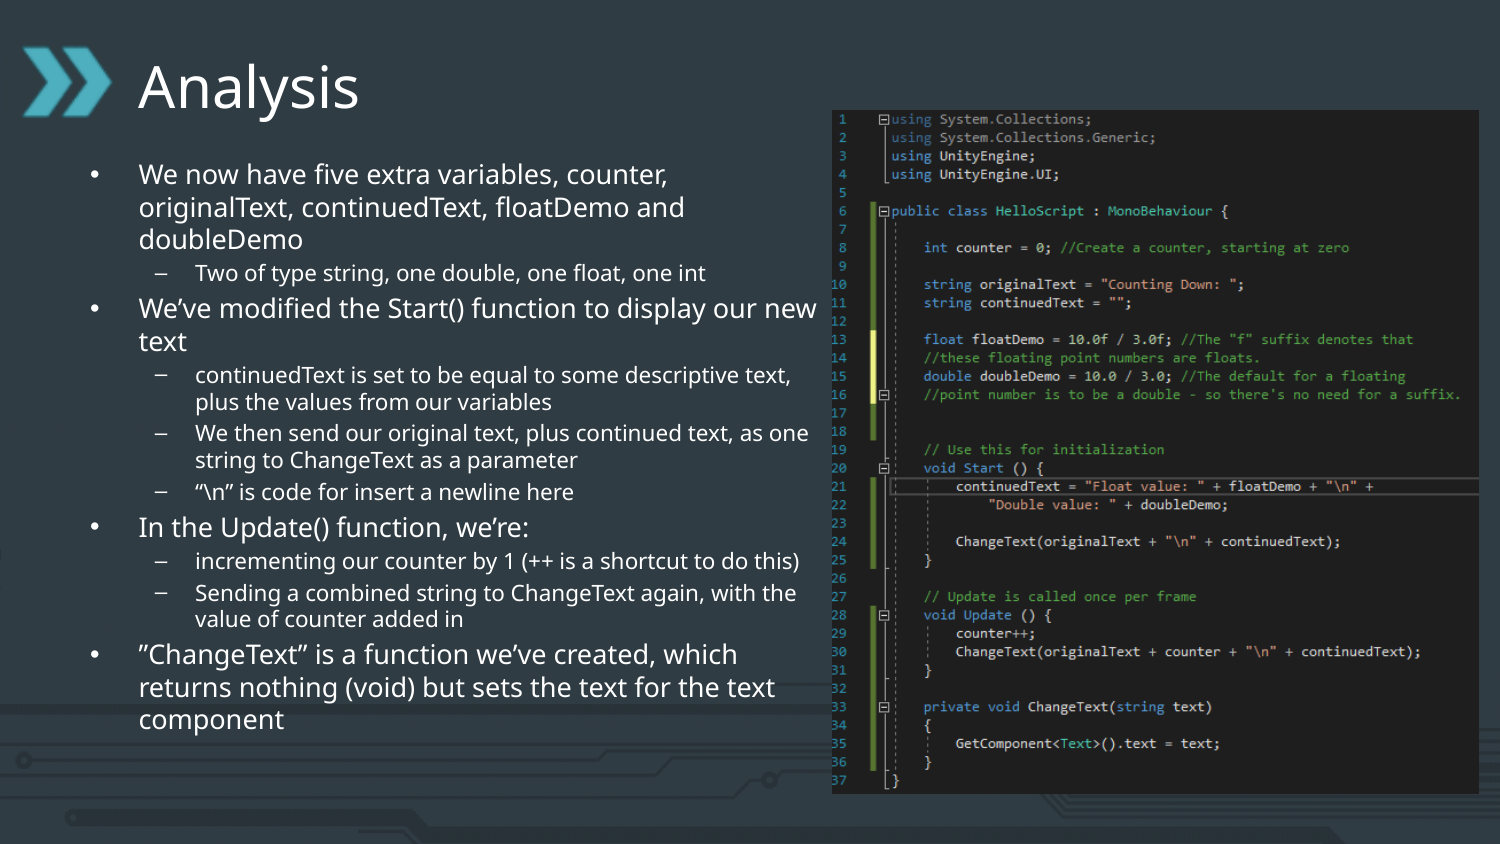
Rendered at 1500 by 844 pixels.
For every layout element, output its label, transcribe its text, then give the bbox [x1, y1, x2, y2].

list We now have five extra variables, counter, originalText, continuedText, floatDemo and doubleDemo Two of type string, one double, one float, one int We’ve modified the Start() function to display our new text continuedText is set to be equal to some descriptive text, plus the values from our variables We then send our original text, plus continued text, as one string to ChangeText as a parameter “\n” is code for insert a newline here In the Update() function, we’re: incrementing our counter by 1 (++ is a shortcut to do this) Sending a combined string to ChangeText again, with the value of counter added in ”ChangeText” is a function we’ve created, which returns nothing (void) but sets the text for the text component [75, 150, 827, 765]
title Analysis [123, 33, 1425, 137]
picture [0, 0, 1500, 844]
